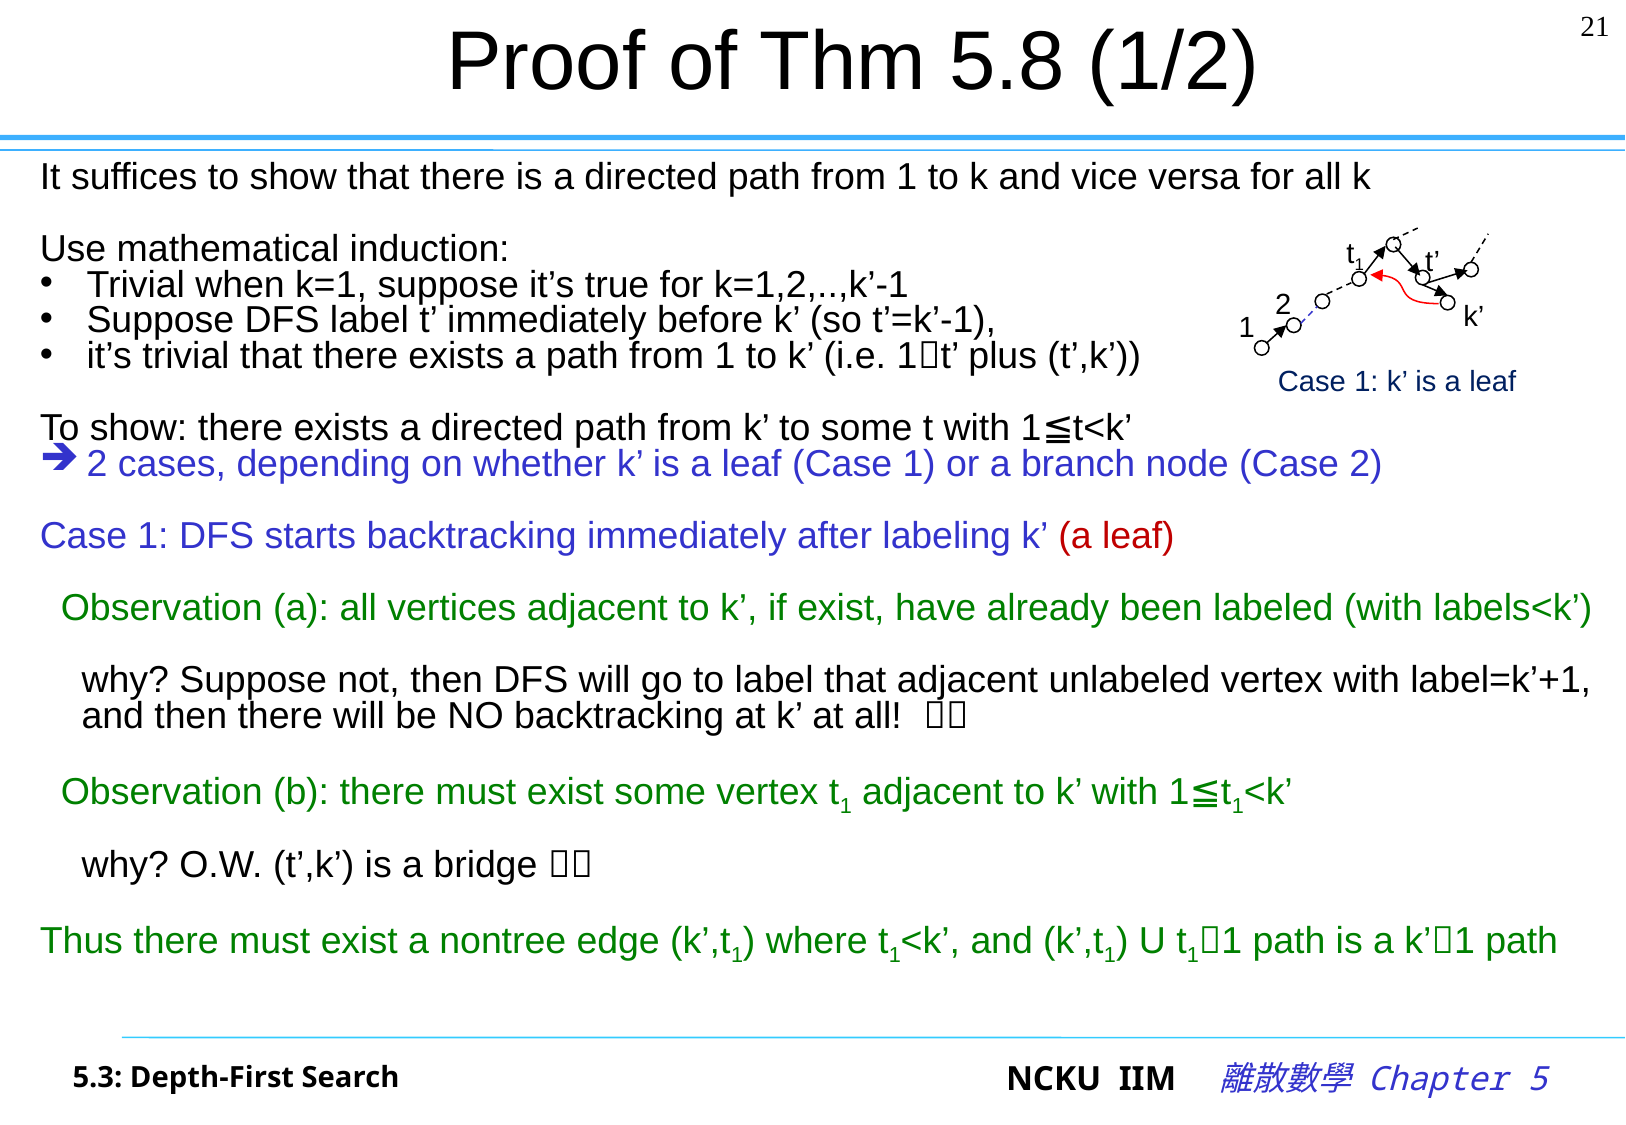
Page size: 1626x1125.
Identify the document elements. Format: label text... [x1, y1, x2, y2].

text_box [1315, 294, 1329, 309]
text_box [1326, 282, 1352, 295]
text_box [1470, 233, 1489, 263]
text_box [1255, 351, 1269, 356]
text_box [1395, 246, 1421, 276]
title Proof of Thm 5.8 (1/2) [216, 0, 1490, 113]
text_box [1471, 270, 1479, 277]
text_box 5.3: Depth-First Search [57, 1051, 415, 1101]
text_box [1422, 284, 1448, 296]
text_box [1442, 296, 1455, 310]
text_box [1290, 328, 1299, 333]
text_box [1300, 306, 1318, 324]
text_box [1392, 227, 1418, 240]
text_box k’ [1448, 289, 1500, 340]
text_box 2 [1260, 277, 1307, 328]
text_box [1427, 269, 1468, 283]
list It suffices to show that there is a directed path from 1 to k and vice versa for all k Use mathematical induction: Trivial when k=1, suppose it’s true for k=1,2,..,k’-1 Suppose DFS label t’ immediately before k’ (so t’=k’-1), it’s trivial that there exists a path from 1 to k’ (i.e. 1t’ plus (t’,k’)) To show: there exists a directed path from k’ to some t with 1≦t<k’ 2 cases, depending on whether k’ is a leaf (Case 1) or a branch node (Case 2) Case 1: DFS starts backtracking immediately after labeling k’ (a leaf) Observation (a): all vertices adjacent to k’, if exist, have already been labeled (with labels<k’) why? Suppose not, then DFS will go to label that adjacent unlabeled vertex with label=k’+1, and then there will be NO backtracking at k’ at all!  Observation (b): there must exist some vertex t1 adjacent to k’ with 1≦t1<k’ why? O.W. (t’,k’) is a bridge  Thus there must exist a nontree edge (k’,t1) where t1<k’, and (k’,t1) U t11 path is a k’1 path [24, 152, 1625, 1041]
text_box Case 1: k’ is a leaf [1263, 354, 1532, 405]
text_box 1 [1223, 300, 1266, 351]
slide_number 21 [1490, 0, 1625, 75]
text_box t’ [1422, 234, 1455, 269]
text_box [1352, 282, 1364, 287]
text_box t1 [1331, 226, 1379, 282]
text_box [1266, 325, 1287, 343]
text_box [1364, 245, 1386, 274]
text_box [1370, 274, 1424, 304]
